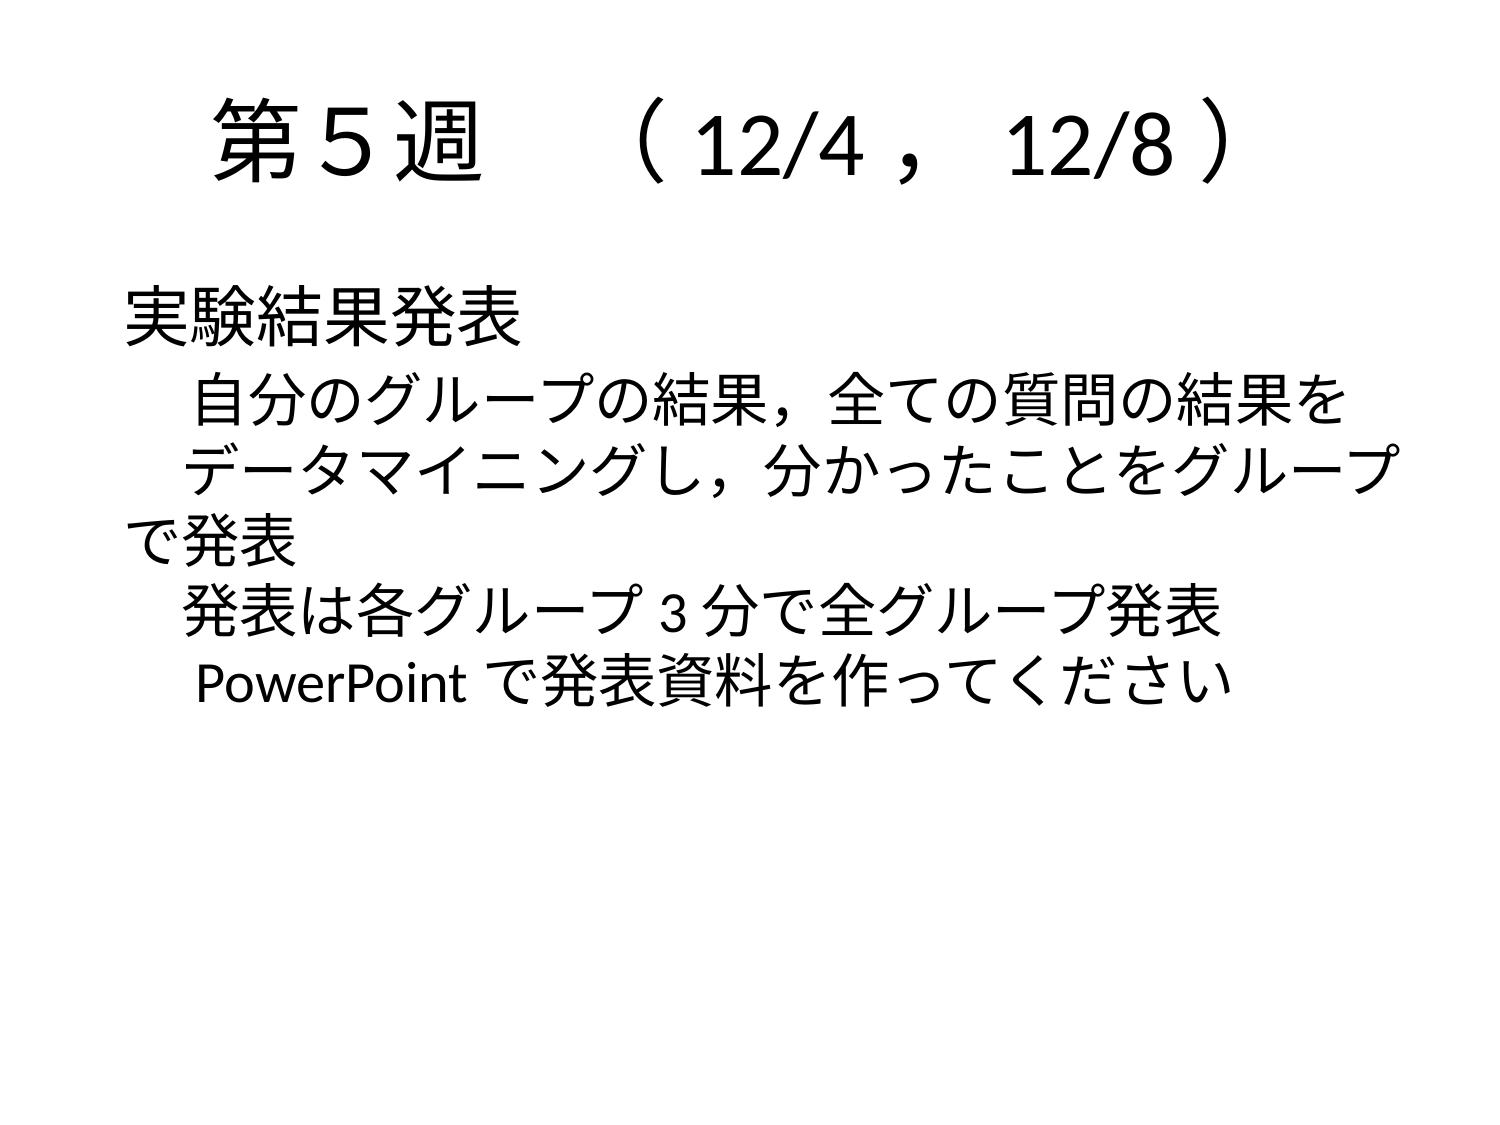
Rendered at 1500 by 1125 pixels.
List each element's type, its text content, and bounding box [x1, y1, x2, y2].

text_box 実験結果発表 自分のグループの結果，全ての質問の結果を データマイニングし，分かったことをグループで発表 発表は各グループ3分で全グループ発表 PowerPointで発表資料を作ってください [108, 267, 1456, 722]
title 第５週 （12/4，12/8） [75, 45, 1425, 233]
